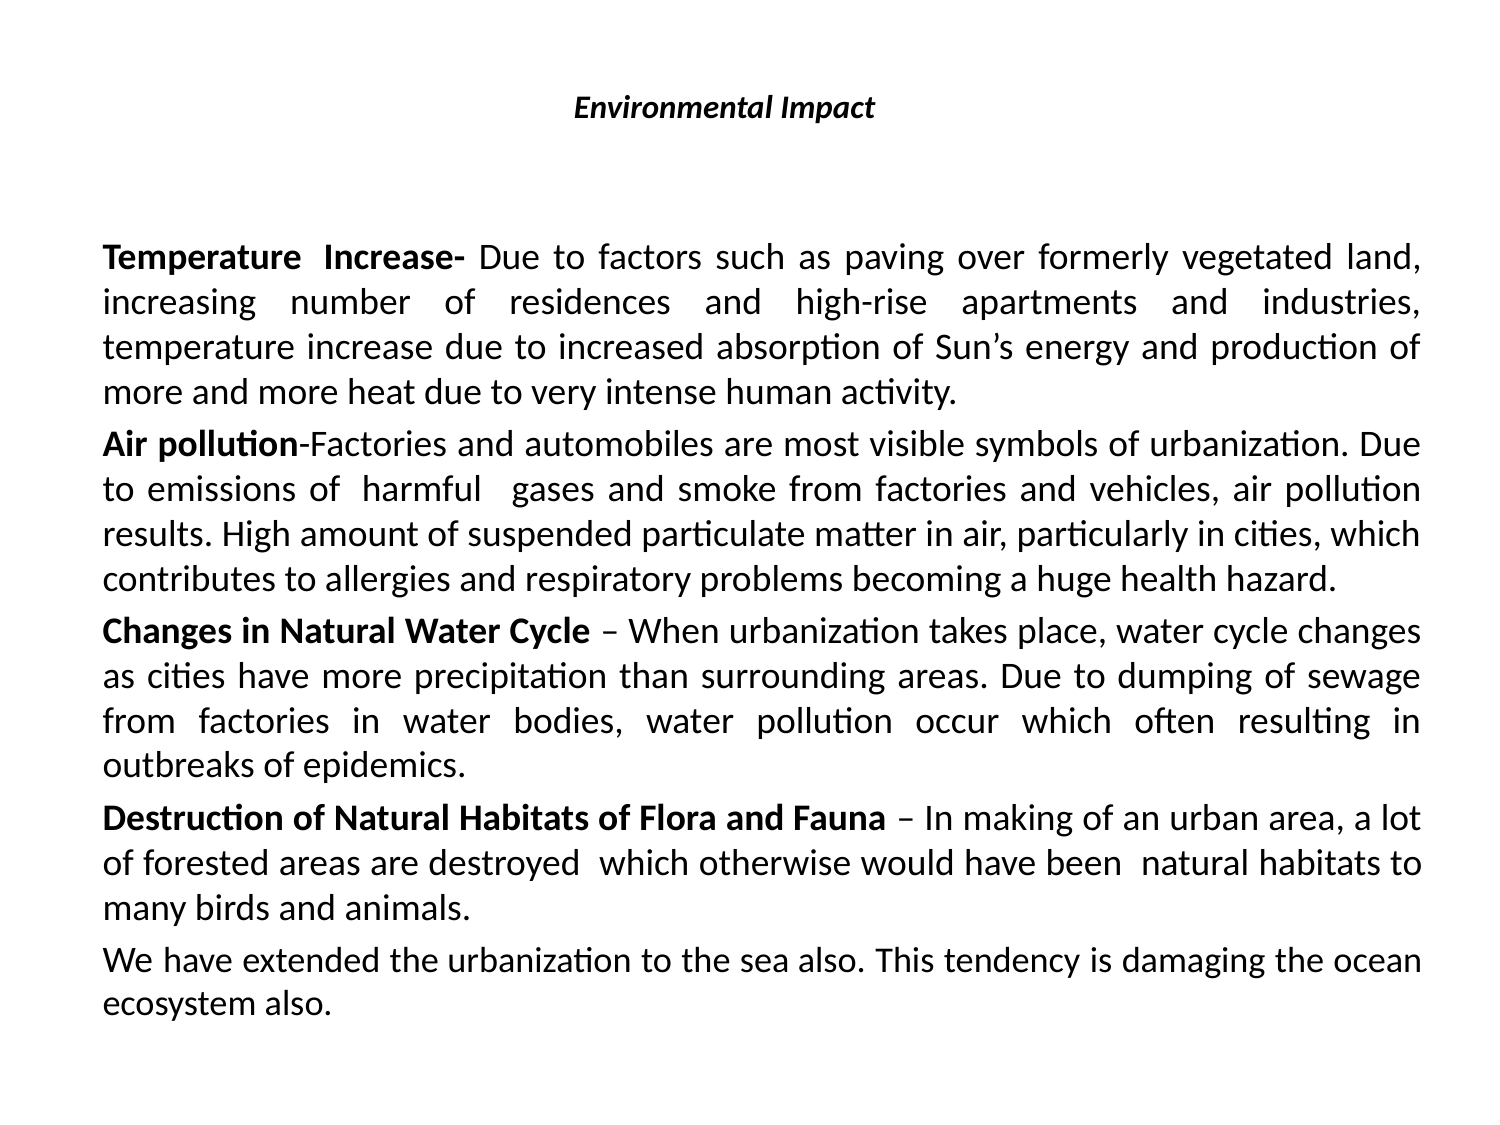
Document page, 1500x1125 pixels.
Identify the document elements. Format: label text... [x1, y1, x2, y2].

title Environmental Impact [87, 37, 1363, 213]
subtitle Temperature Increase- Due to factors such as paving over formerly vegetated land, increasing number of residences and high-rise apartments and industries, temperature increase due to increased absorption of Sun’s energy and production of more and more heat due to very intense human activity. Air pollution-Factories and automobiles are most visible symbols of urbanization. Due to emissions of harmful gases and smoke from factories and vehicles, air pollution results. High amount of suspended particulate matter in air, particularly in cities, which contributes to allergies and respiratory problems becoming a huge health hazard. Changes in Natural Water Cycle – When urbanization takes place, water cycle changes as cities have more precipitation than surrounding areas. Due to dumping of sewage from factories in water bodies, water pollution occur which often resulting in outbreaks of epidemics. Destruction of Natural Habitats of Flora and Fauna – In making of an urban area, a lot of forested areas are destroyed which otherwise would have been natural habitats to many birds and animals. We have extended the urbanization to the sea also. This tendency is damaging the ocean ecosystem also. [87, 224, 1438, 1075]
